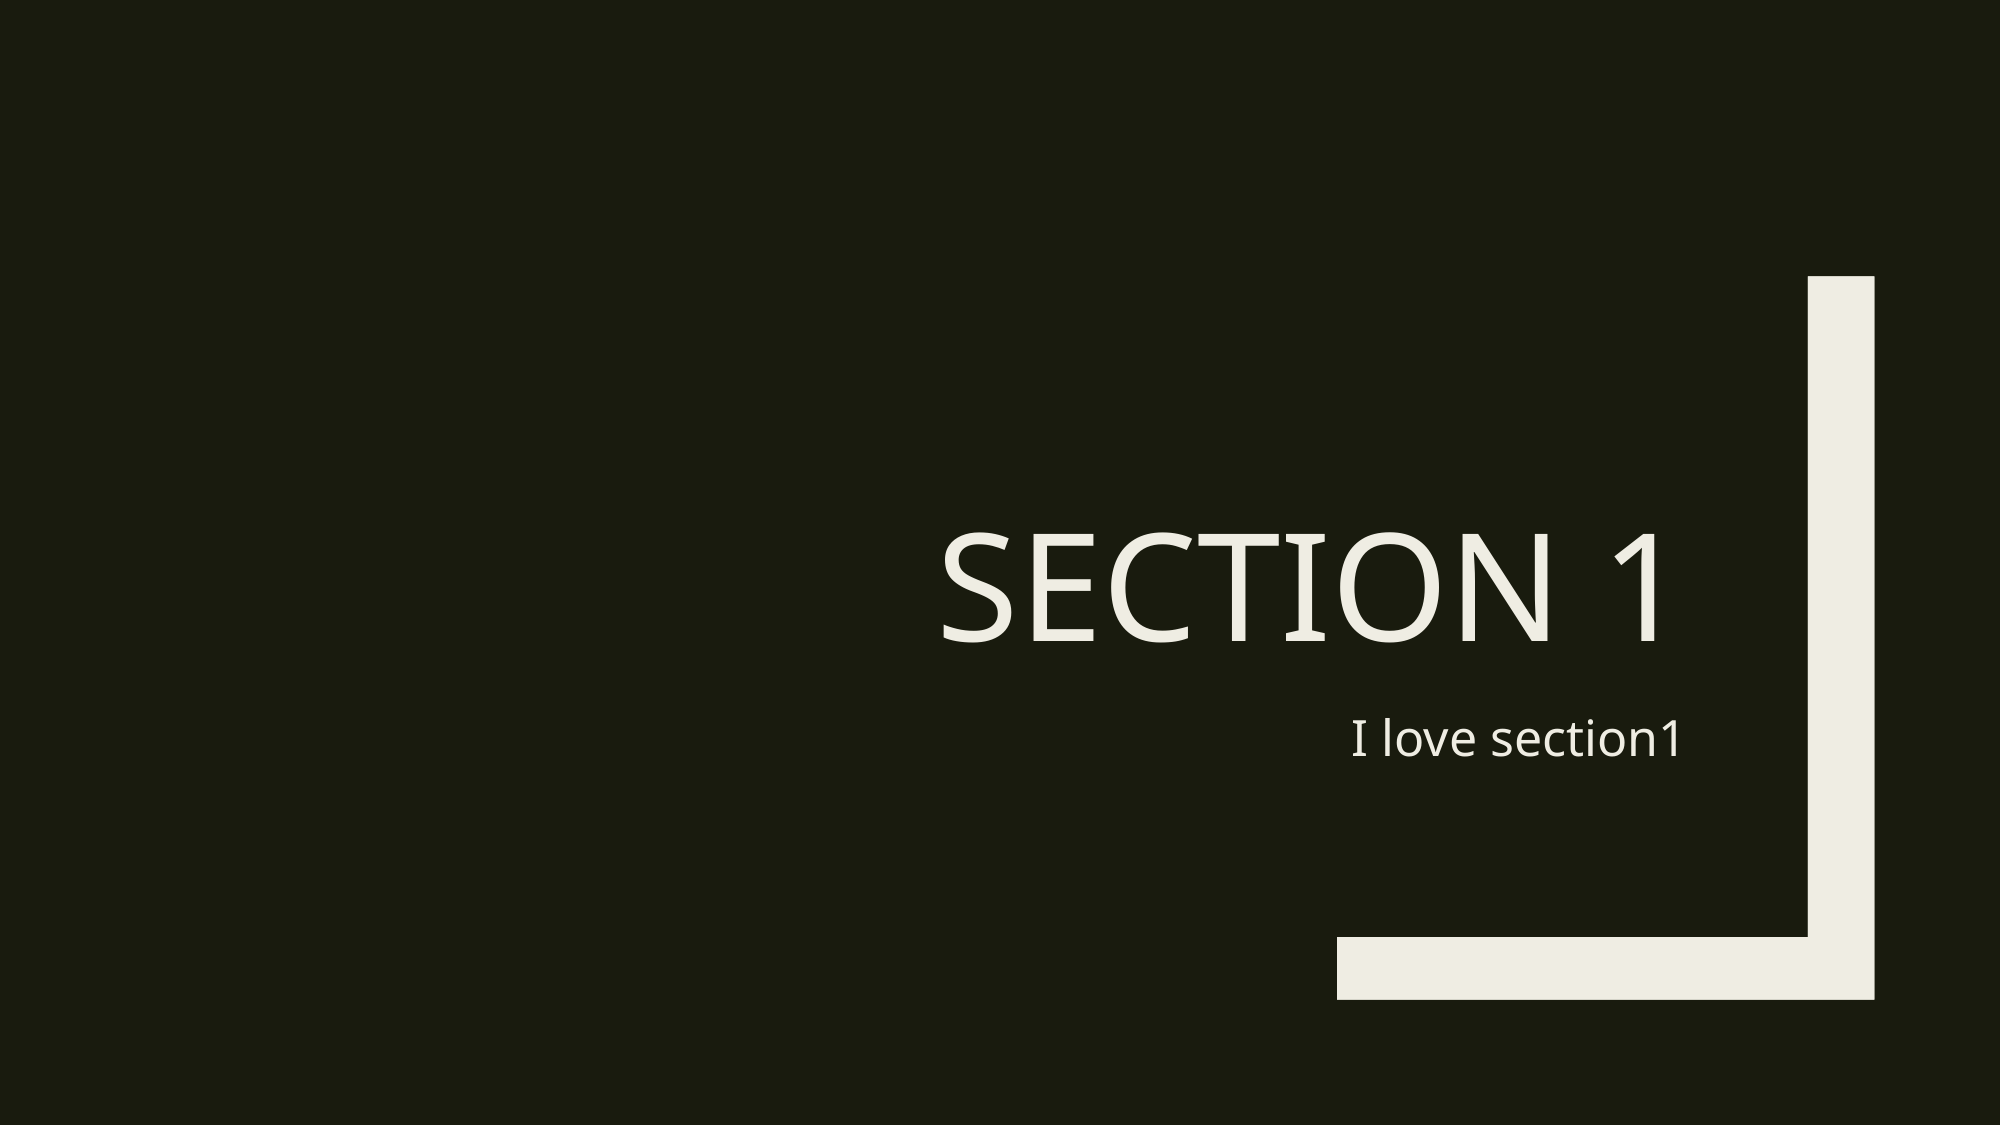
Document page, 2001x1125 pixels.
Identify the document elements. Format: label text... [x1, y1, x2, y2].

title Section 1 [125, 213, 1703, 682]
text_box [1337, 276, 1875, 1000]
list I love section1 [125, 691, 1703, 880]
